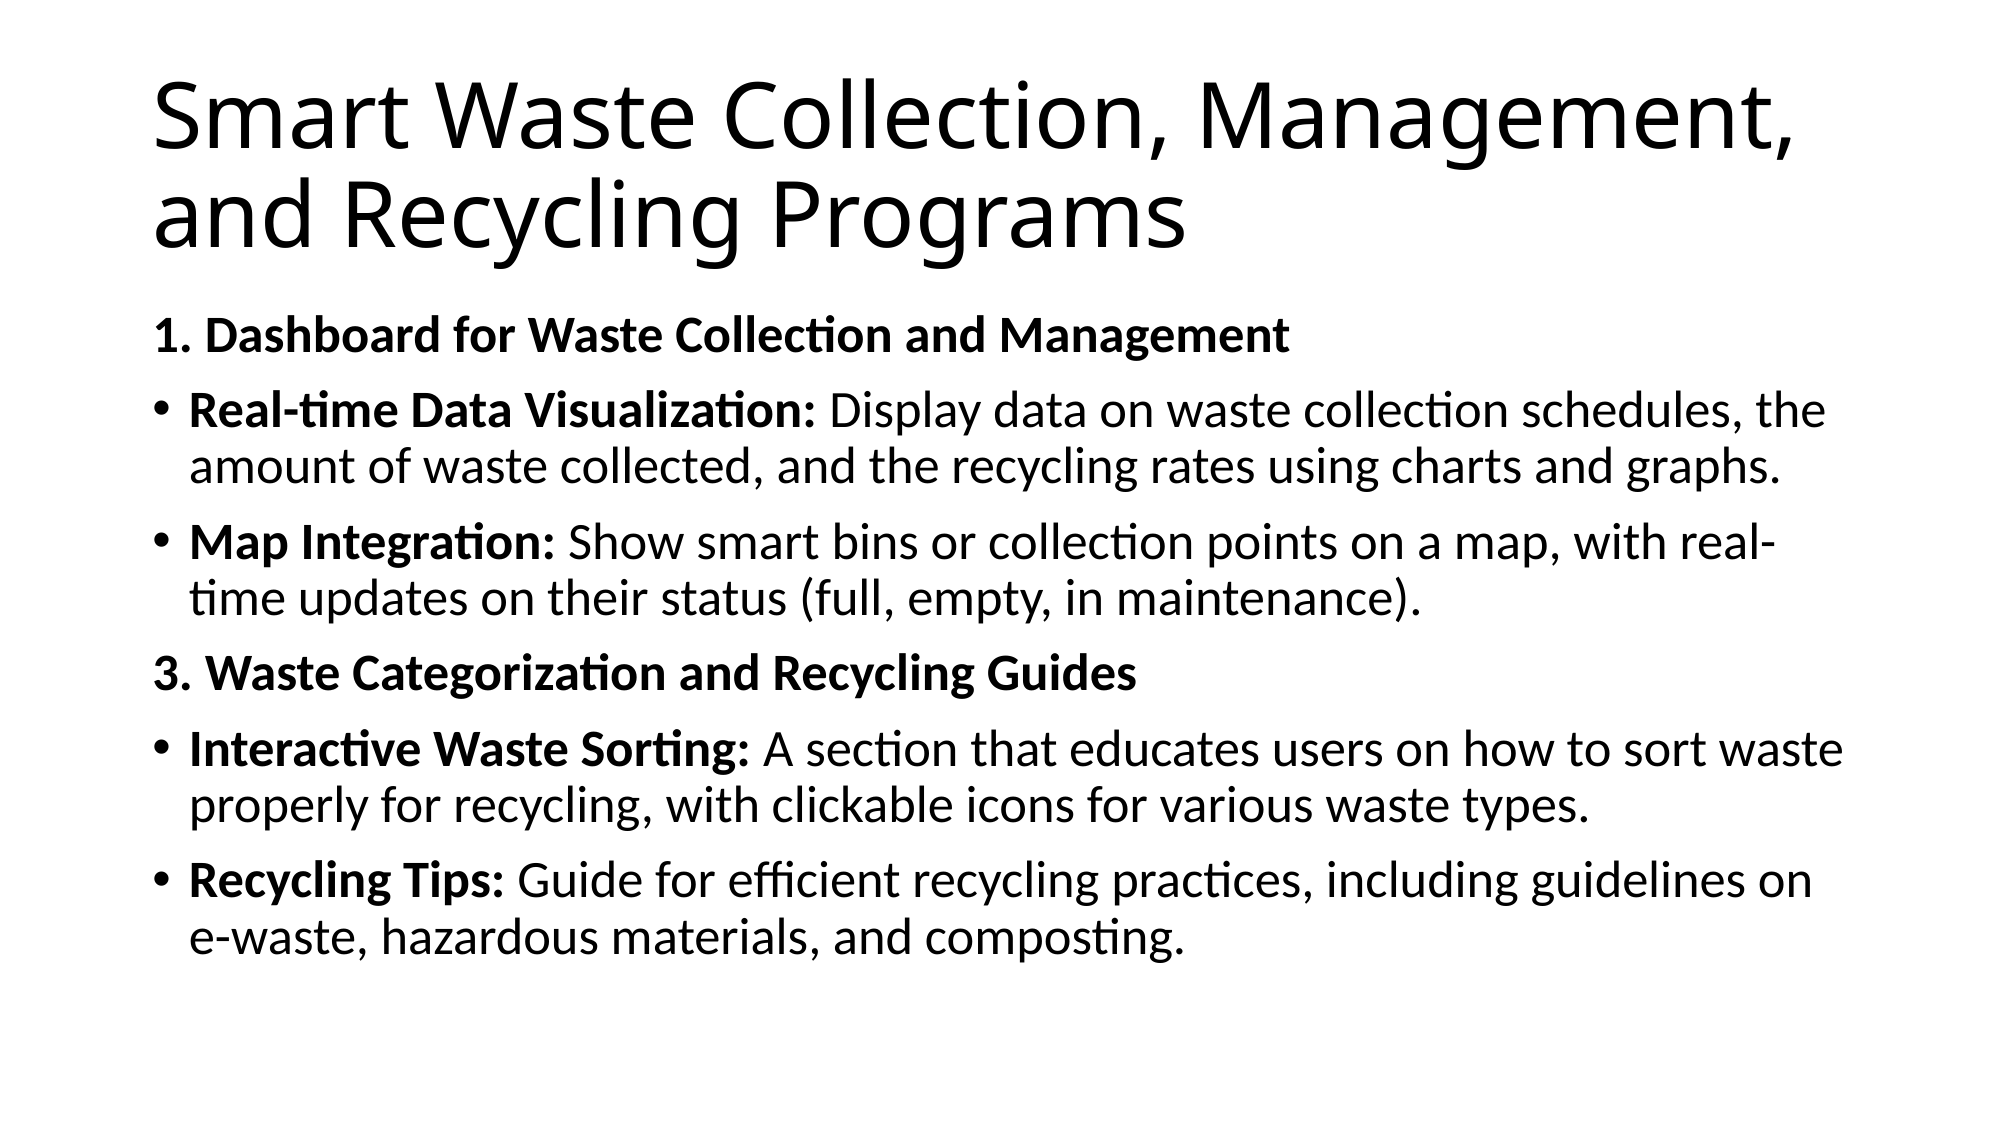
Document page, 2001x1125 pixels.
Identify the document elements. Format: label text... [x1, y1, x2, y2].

list 1. Dashboard for Waste Collection and Management Real-time Data Visualization: Display data on waste collection schedules, the amount of waste collected, and the recycling rates using charts and graphs. Map Integration: Show smart bins or collection points on a map, with real-time updates on their status (full, empty, in maintenance). 3. Waste Categorization and Recycling Guides Interactive Waste Sorting: A section that educates users on how to sort waste properly for recycling, with clickable icons for various waste types. Recycling Tips: Guide for efficient recycling practices, including guidelines on e-waste, hazardous materials, and composting. [137, 299, 1863, 1014]
title Smart Waste Collection, Management, and Recycling Programs [137, 59, 1863, 278]
